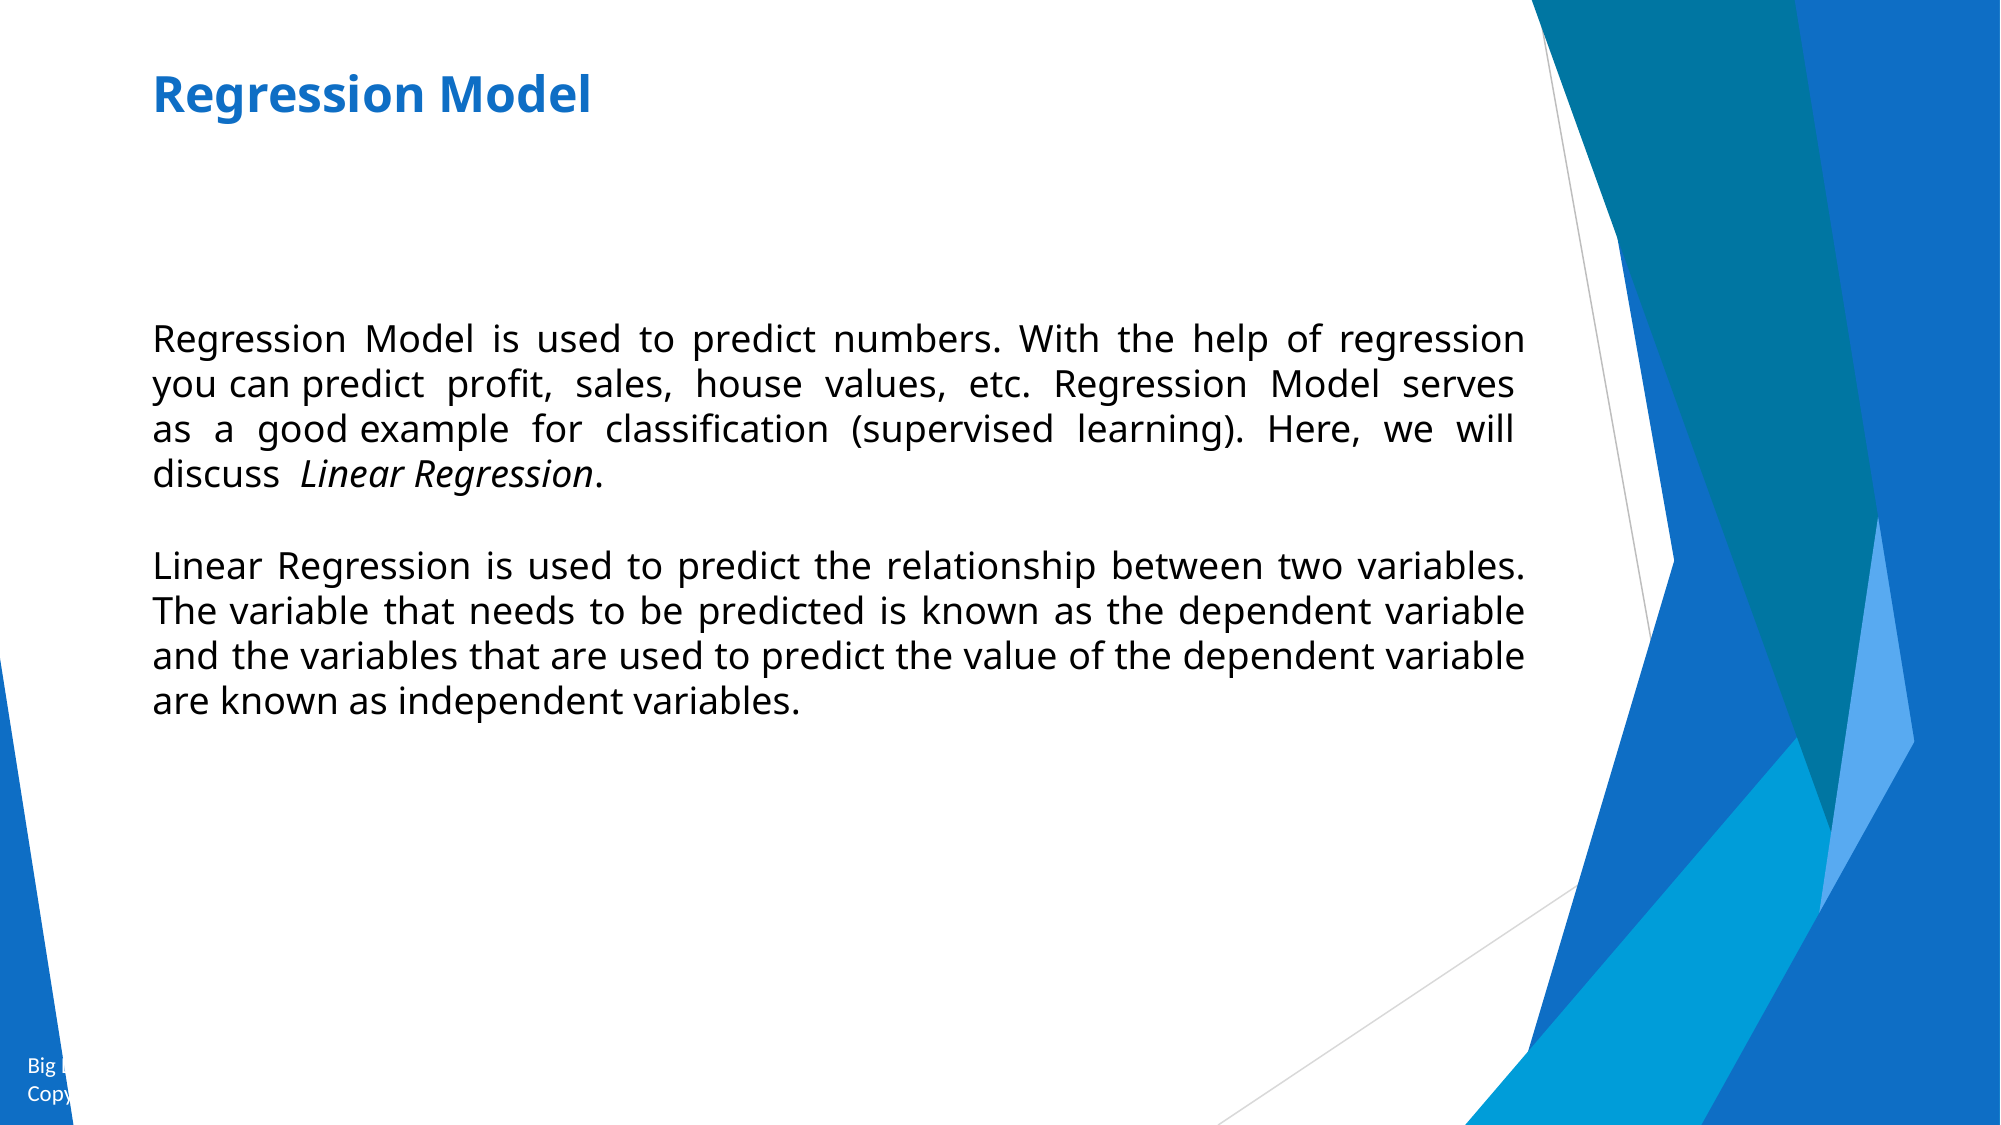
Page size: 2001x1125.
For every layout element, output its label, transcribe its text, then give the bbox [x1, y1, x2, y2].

title Regression Model [111, 62, 1888, 251]
text_box Regression Model is used to predict numbers. With the help of regression you can predict profit, sales, house values, etc. Regression Model serves as a good example for classification (supervised learning). Here, we will discuss Linear Regression. Linear Regression is used to predict the relationship between two variables. The variable that needs to be predicted is known as the dependent variable and the variables that are used to predict the value of the dependent variable are known as independent variables. [150, 314, 1527, 722]
footer Big Data and Analytics by Seema Acharya and Subhashini Chellappan Copyright 2015, WILEY INDIA PVT. LTD. [25, 1054, 667, 1125]
